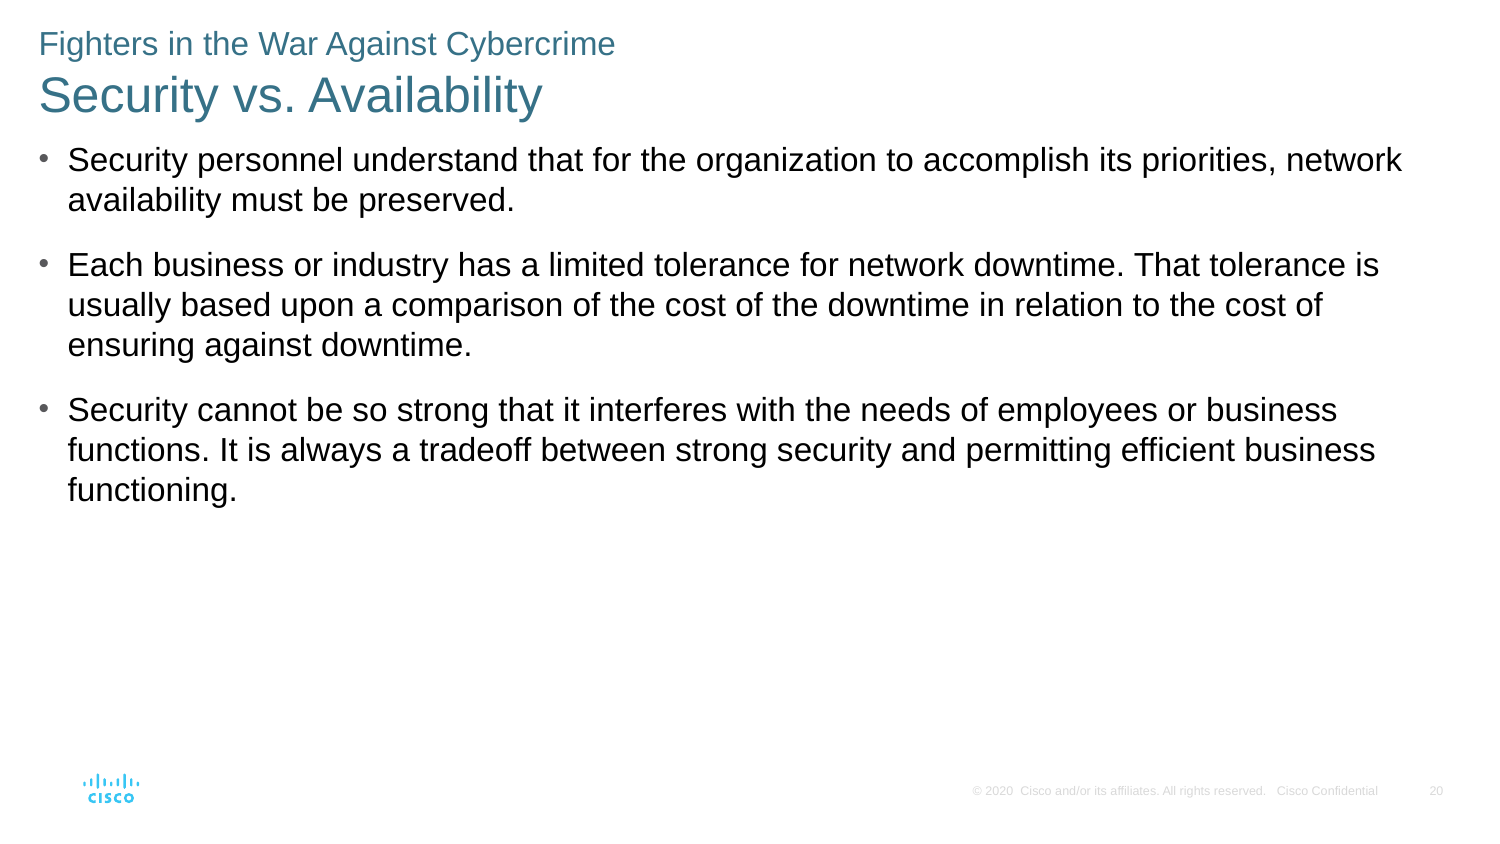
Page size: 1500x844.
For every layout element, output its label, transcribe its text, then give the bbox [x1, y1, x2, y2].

list Security personnel understand that for the organization to accomplish its priorities, network availability must be preserved. Each business or industry has a limited tolerance for network downtime. That tolerance is usually based upon a comparison of the cost of the downtime in relation to the cost of ensuring against downtime. Security cannot be so strong that it interferes with the needs of employees or business functions. It is always a tradeoff between strong security and permitting efficient business functioning. [23, 131, 1476, 757]
text_box Fighters in the War Against Cybercrime Security vs. Availability [23, 10, 1500, 135]
